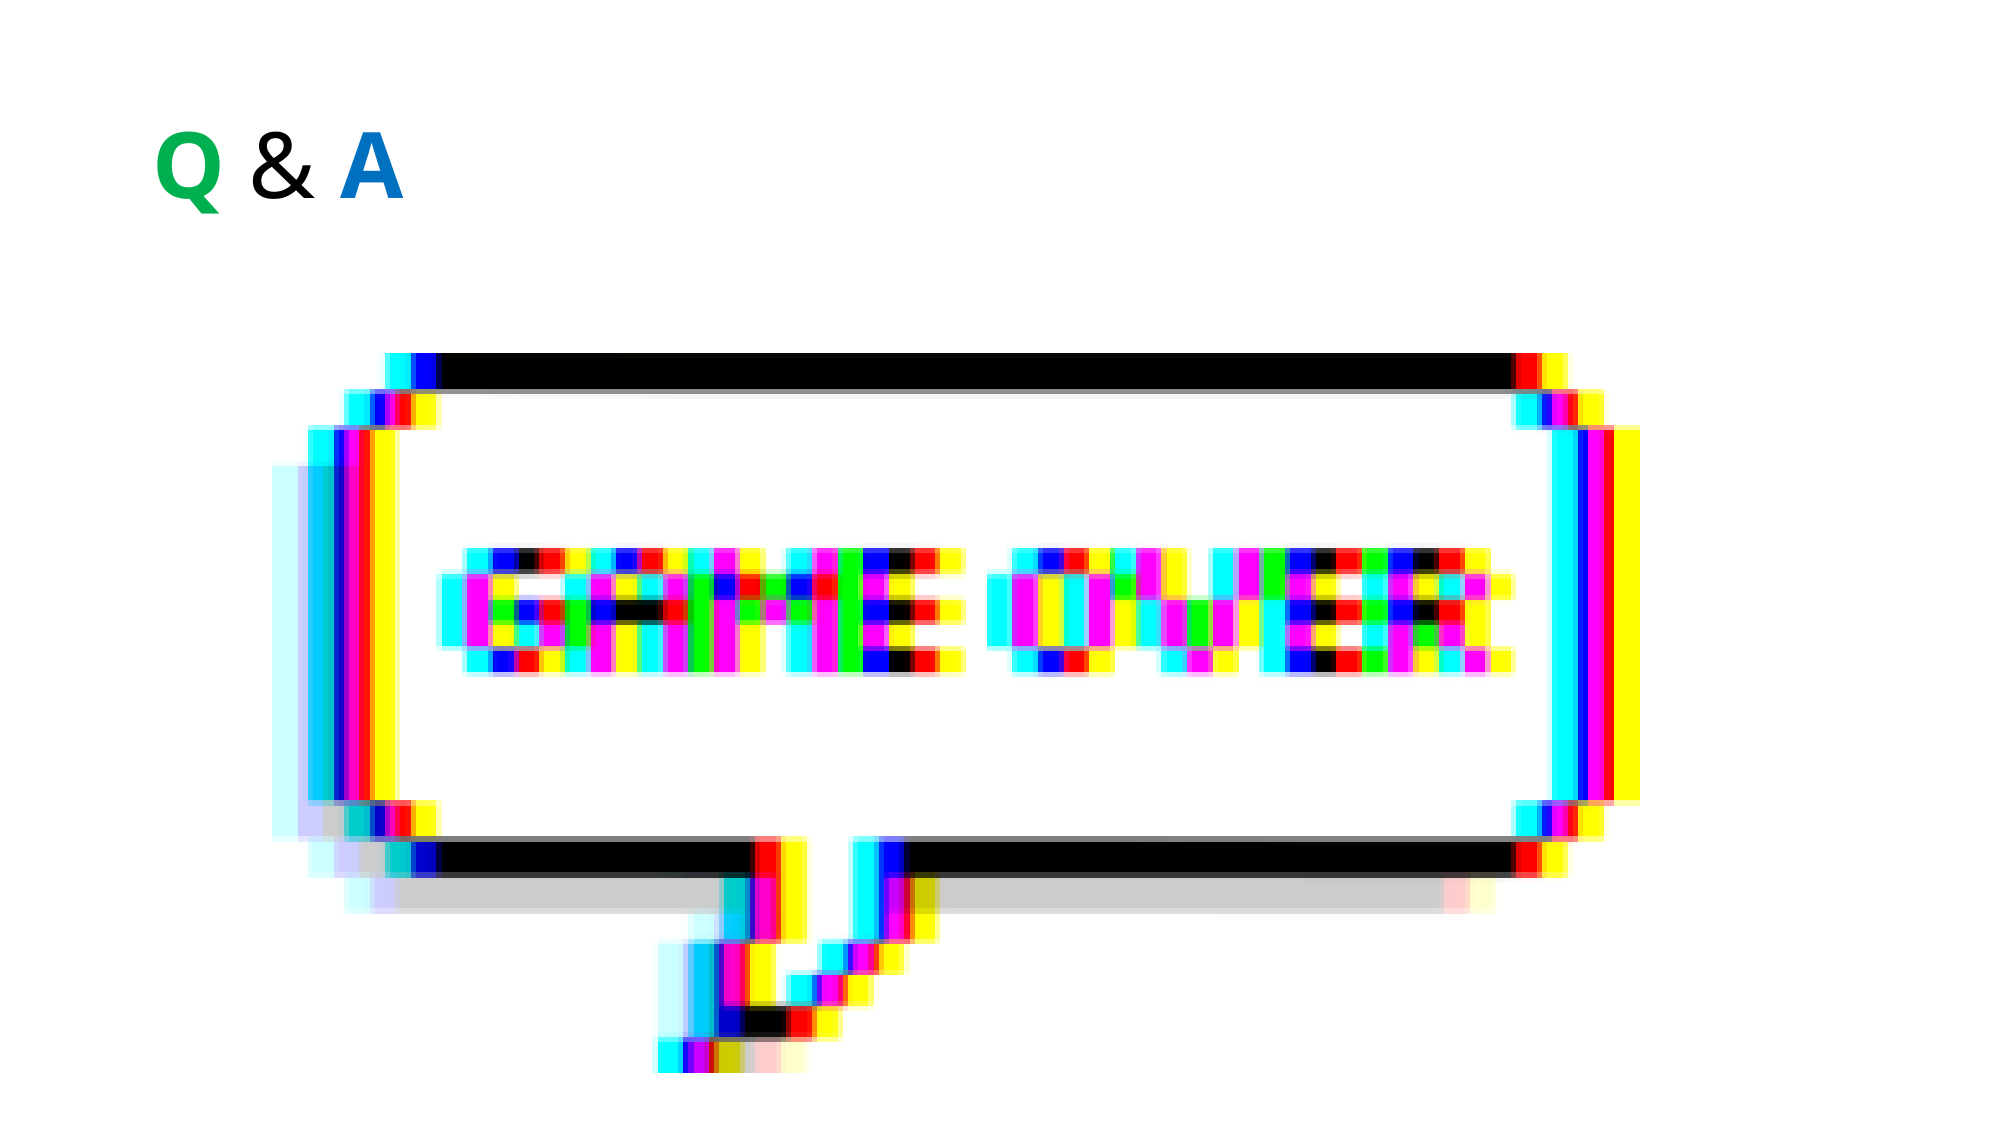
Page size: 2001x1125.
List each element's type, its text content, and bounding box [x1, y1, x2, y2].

picture [185, 199, 1743, 1125]
title Q & A [137, 59, 1863, 278]
